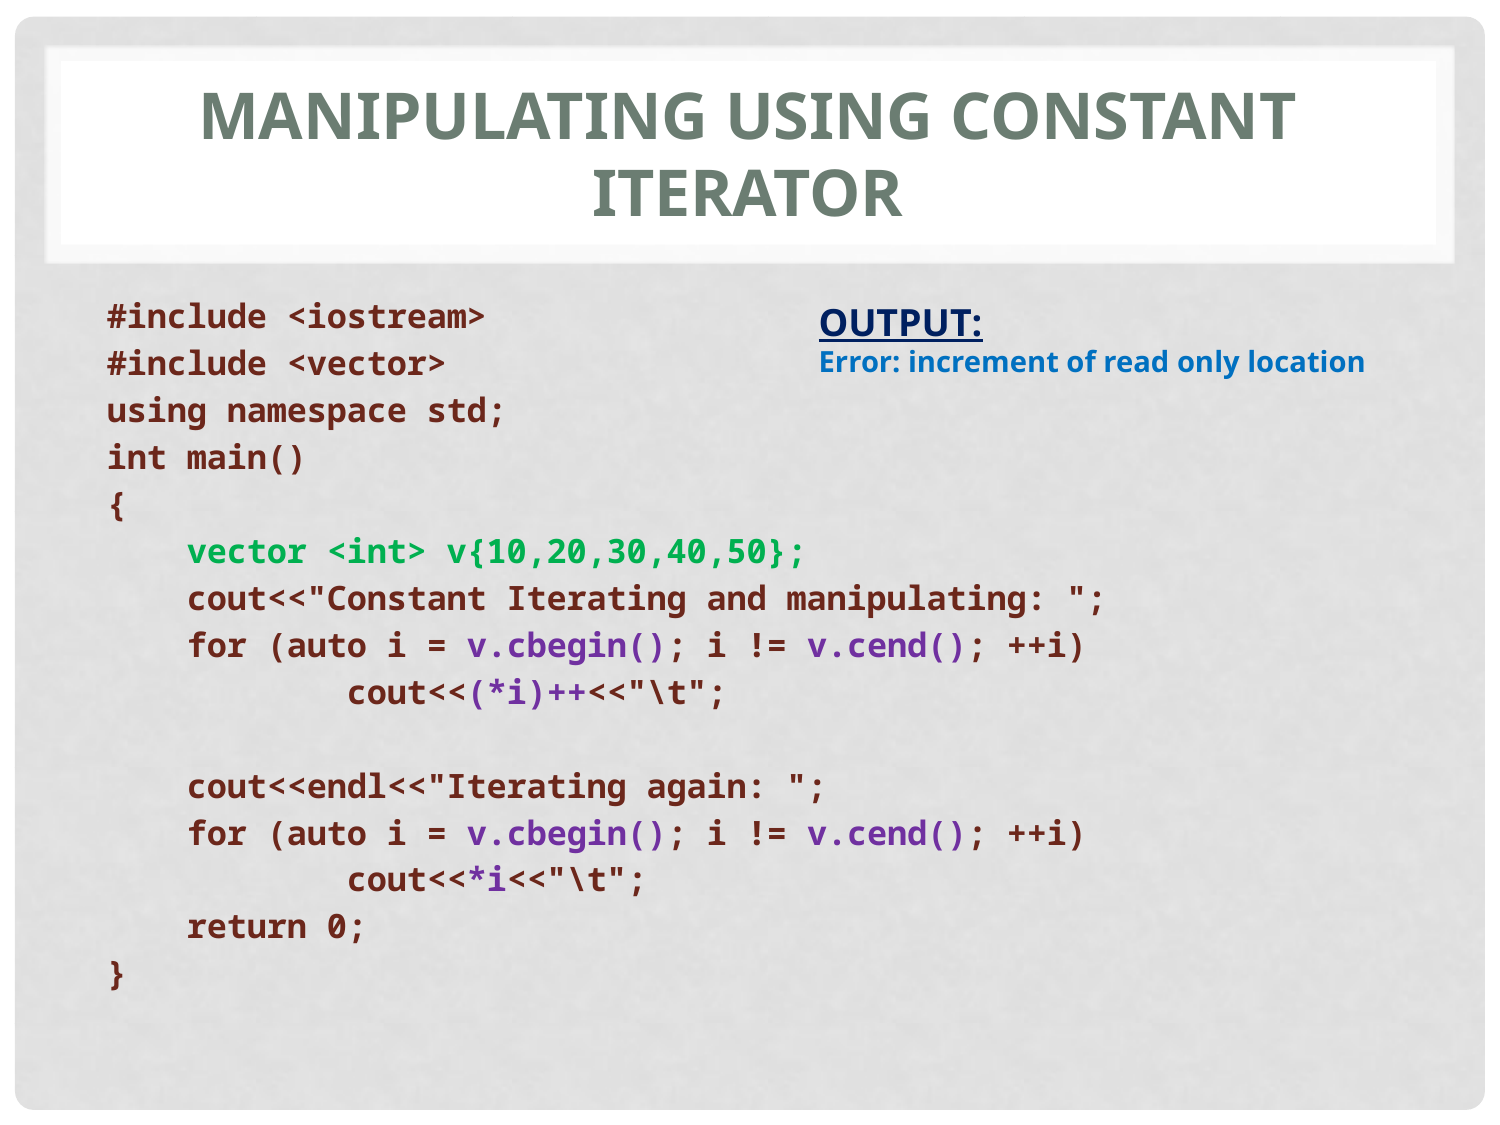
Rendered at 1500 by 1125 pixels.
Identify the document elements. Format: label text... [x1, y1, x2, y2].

text_box OUTPUT: Error: increment of read only location [803, 291, 1389, 431]
title Manipulating using constant iterator [69, 66, 1425, 238]
list #include <iostream> #include <vector> using namespace std; int main() { vector <int> v{10,20,30,40,50}; cout<<"Constant Iterating and manipulating: "; for (auto i = v.cbegin(); i != v.cend(); ++i) cout<<(*i)++<<"\t"; cout<<endl<<"Iterating again: "; for (auto i = v.cbegin(); i != v.cend(); ++i) cout<<*i<<"\t"; return 0; } [75, 287, 1425, 1005]
